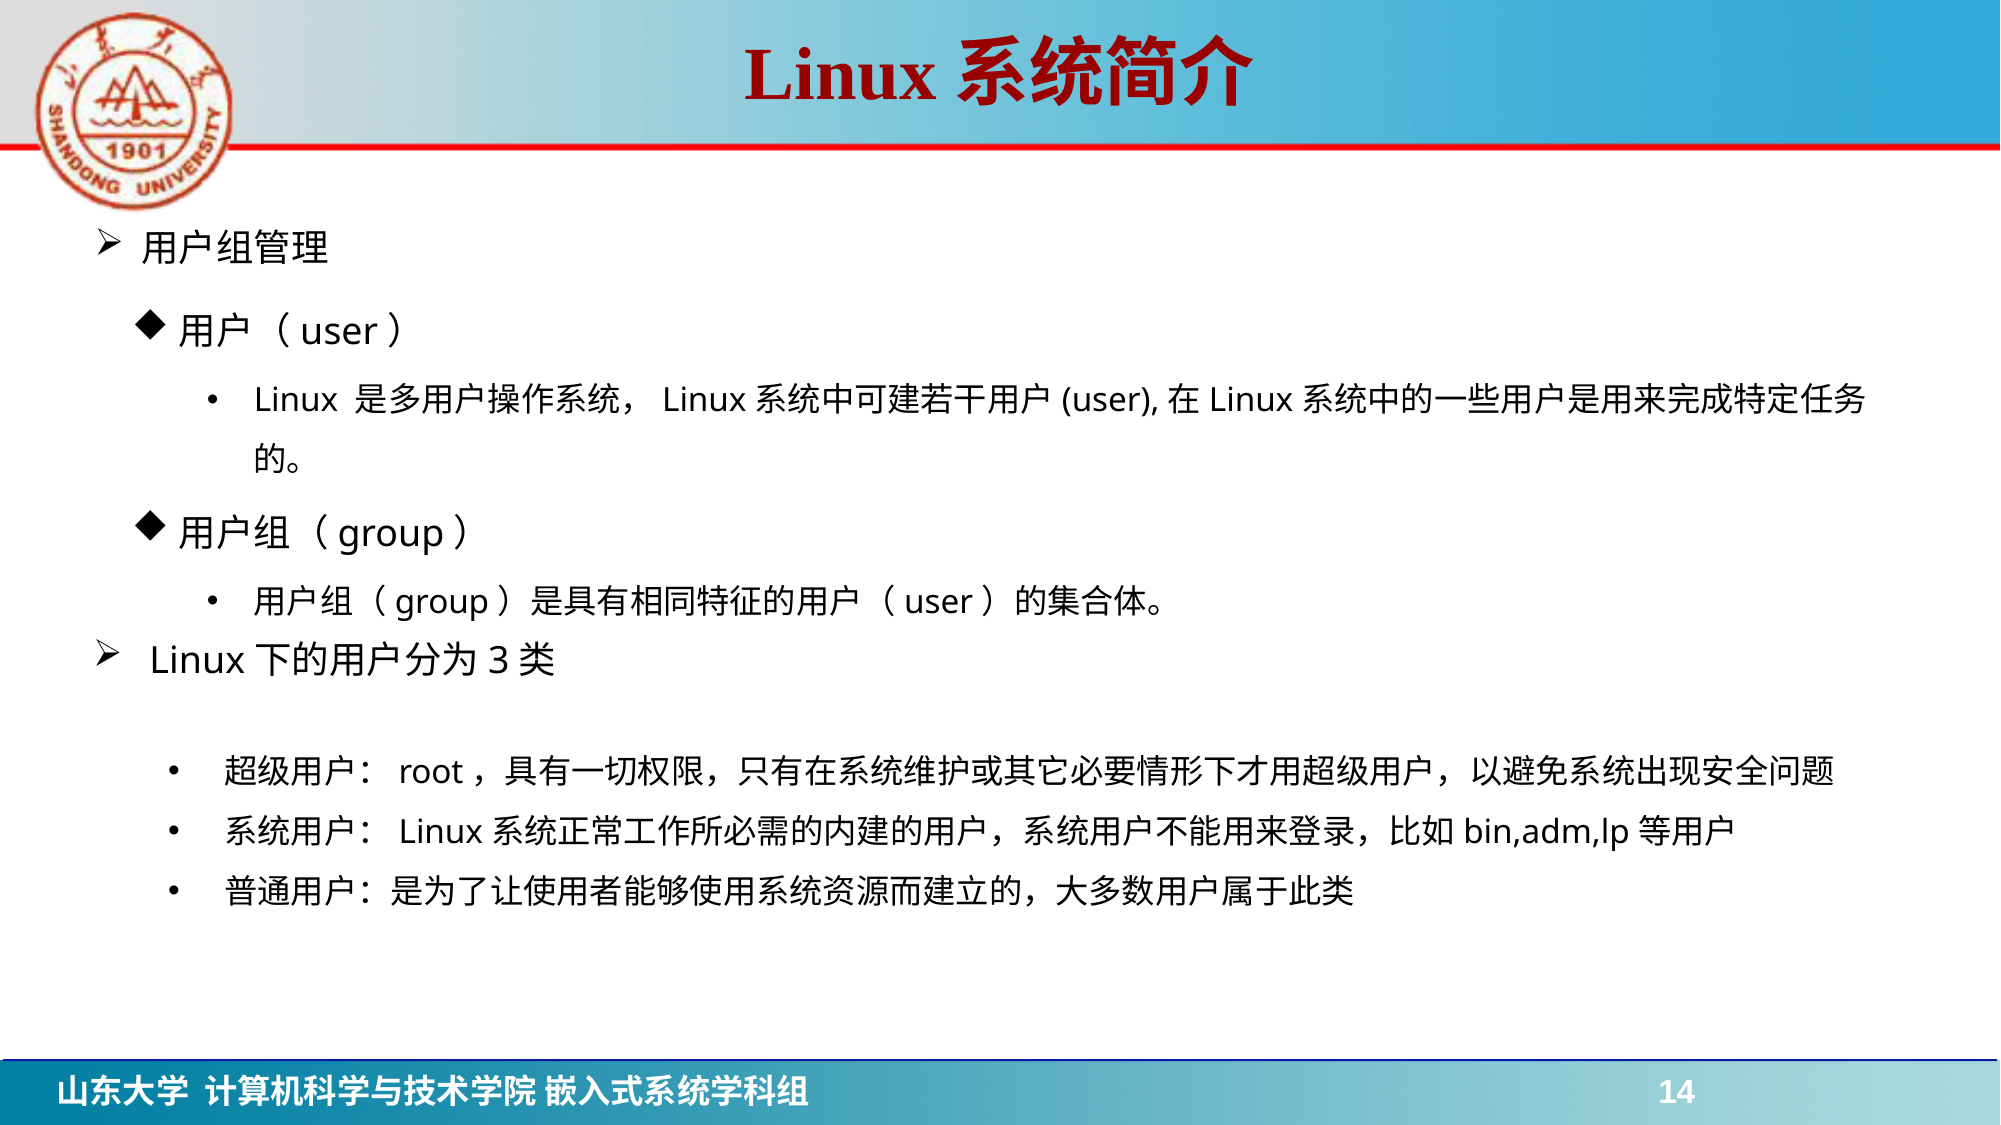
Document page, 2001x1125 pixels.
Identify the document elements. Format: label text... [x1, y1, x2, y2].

text_box 用户组管理 [79, 216, 344, 277]
text_box Linux下的用户分为3类 超级用户：root，具有一切权限，只有在系统维护或其它必要情形下才用超级用户，以避免系统出现安全问题 系统用户：Linux系统正常工作所必需的内建的用户，系统用户不能用来登录，比如bin,adm,lp等用户 普通用户：是为了让使用者能够使用系统资源而建立的，大多数用户属于此类 [78, 628, 1890, 968]
text_box 用户（user） Linux 是多用户操作系统，Linux系统中可建若干用户(user),在Linux系统中的一些用户是用来完成特定任务的。 用户组（group） 用户组（group）是具有相同特征的用户（user）的集合体。 [116, 277, 1929, 911]
picture [0, 0, 2001, 1125]
title Linux系统简介 [212, 13, 1788, 126]
